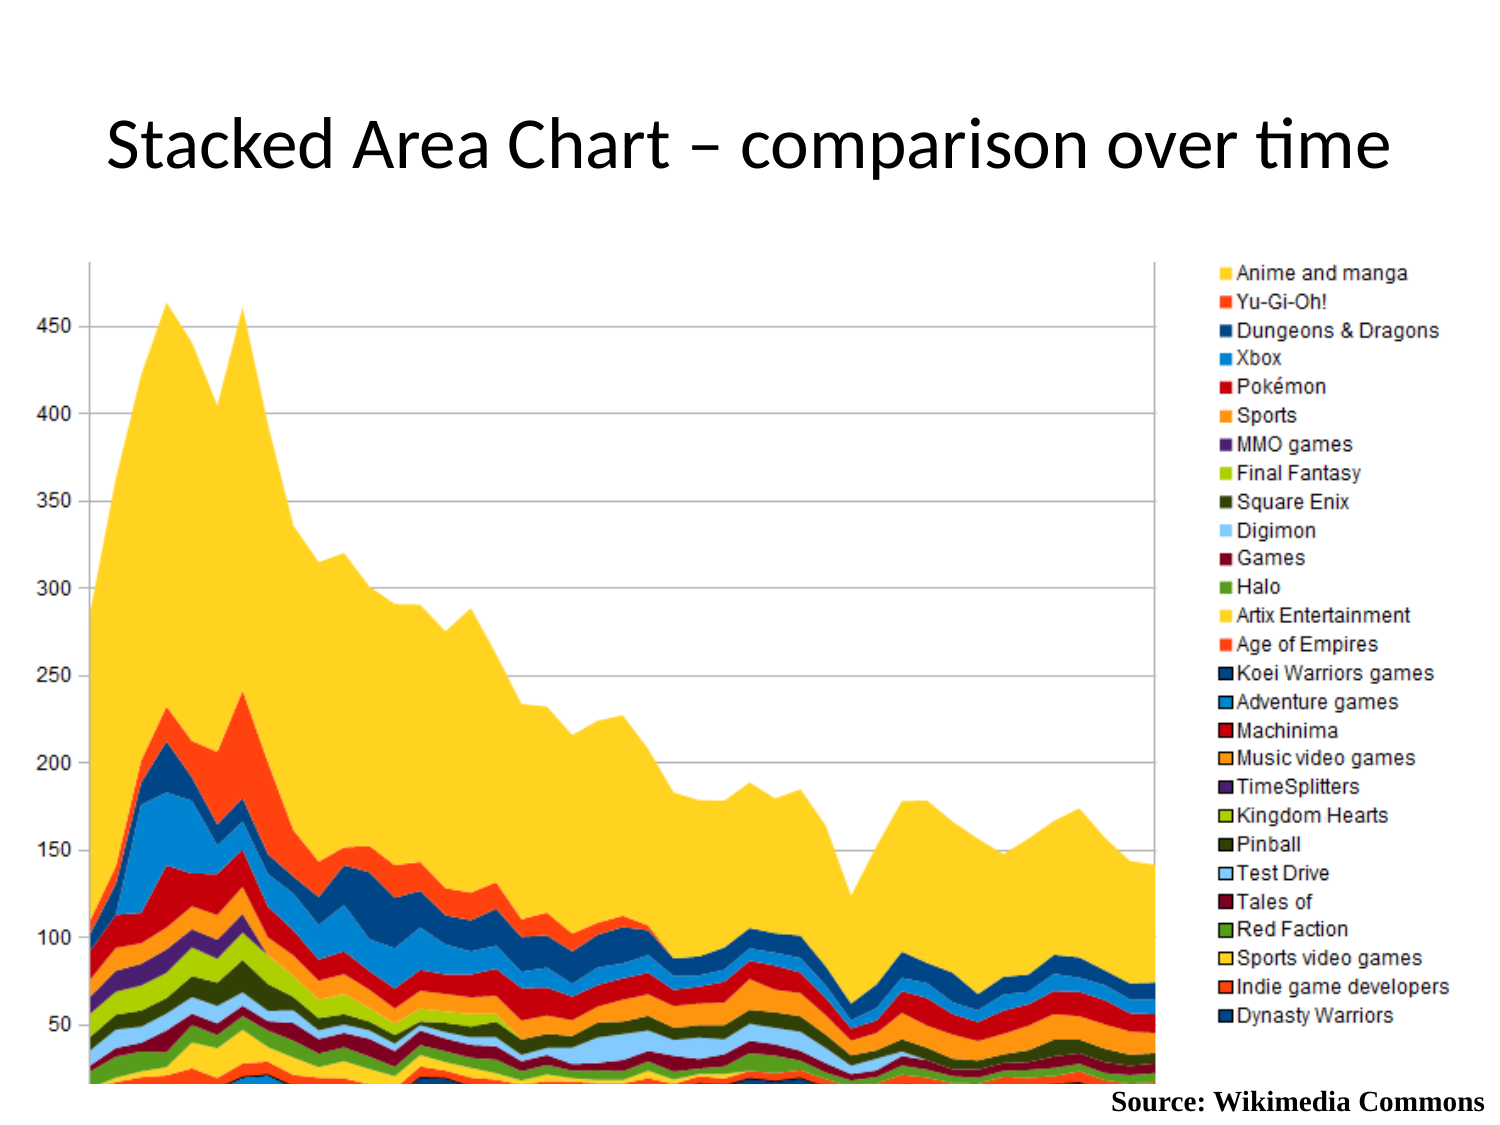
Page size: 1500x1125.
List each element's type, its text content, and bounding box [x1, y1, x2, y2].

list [6, 262, 1500, 1084]
title Stacked Area Chart – comparison over time [75, 45, 1425, 233]
text_box Source: Wikimedia Commons [1096, 1091, 1500, 1125]
